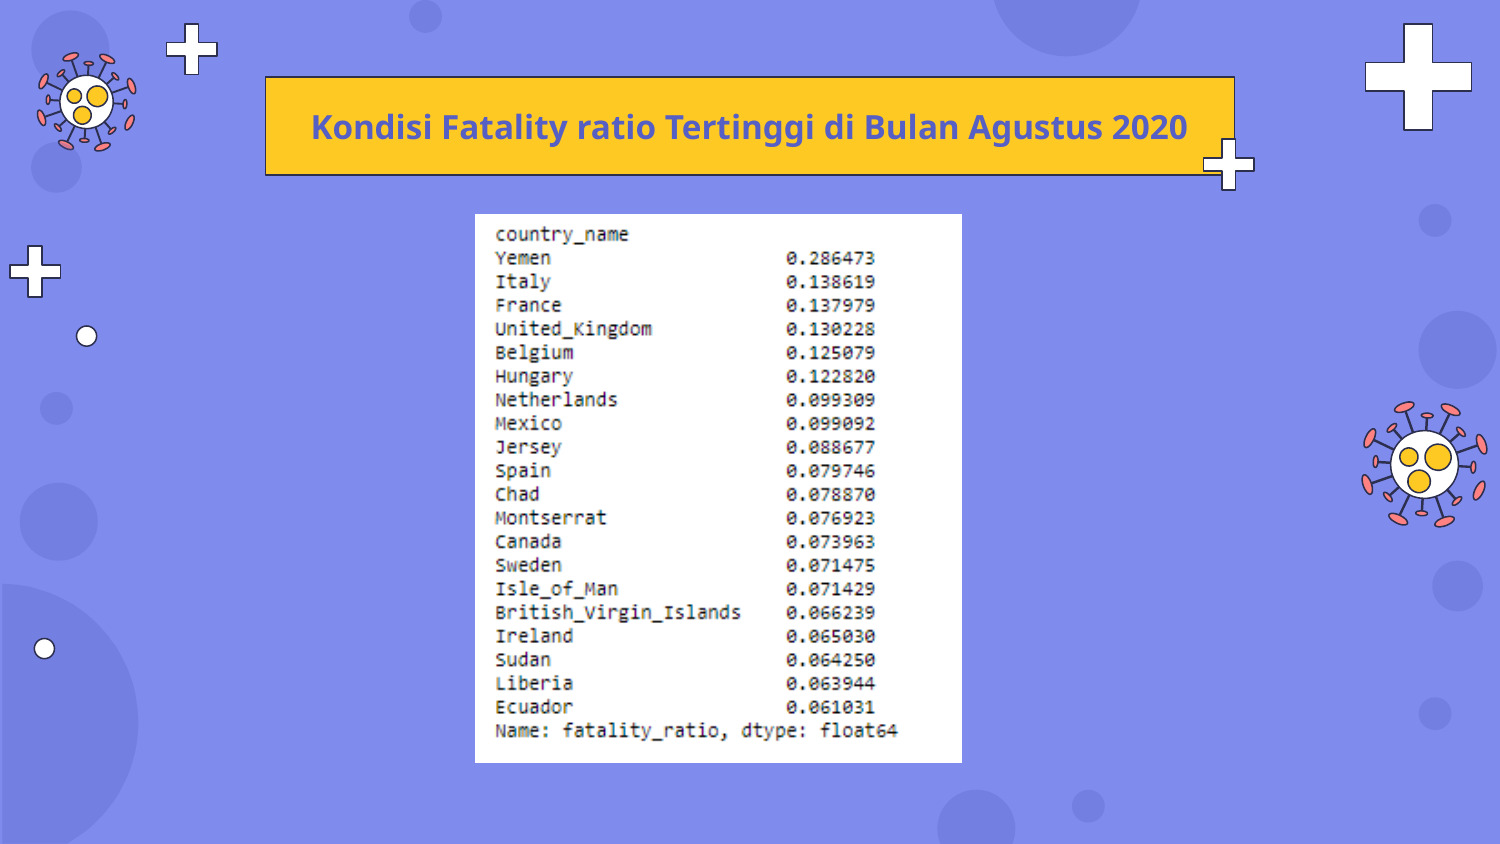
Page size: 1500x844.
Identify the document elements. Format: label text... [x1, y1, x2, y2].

text_box [1203, 139, 1254, 190]
picture [475, 214, 963, 764]
title Kondisi Fatality ratio Tertinggi di Bulan Agustus 2020 [118, 88, 1382, 164]
